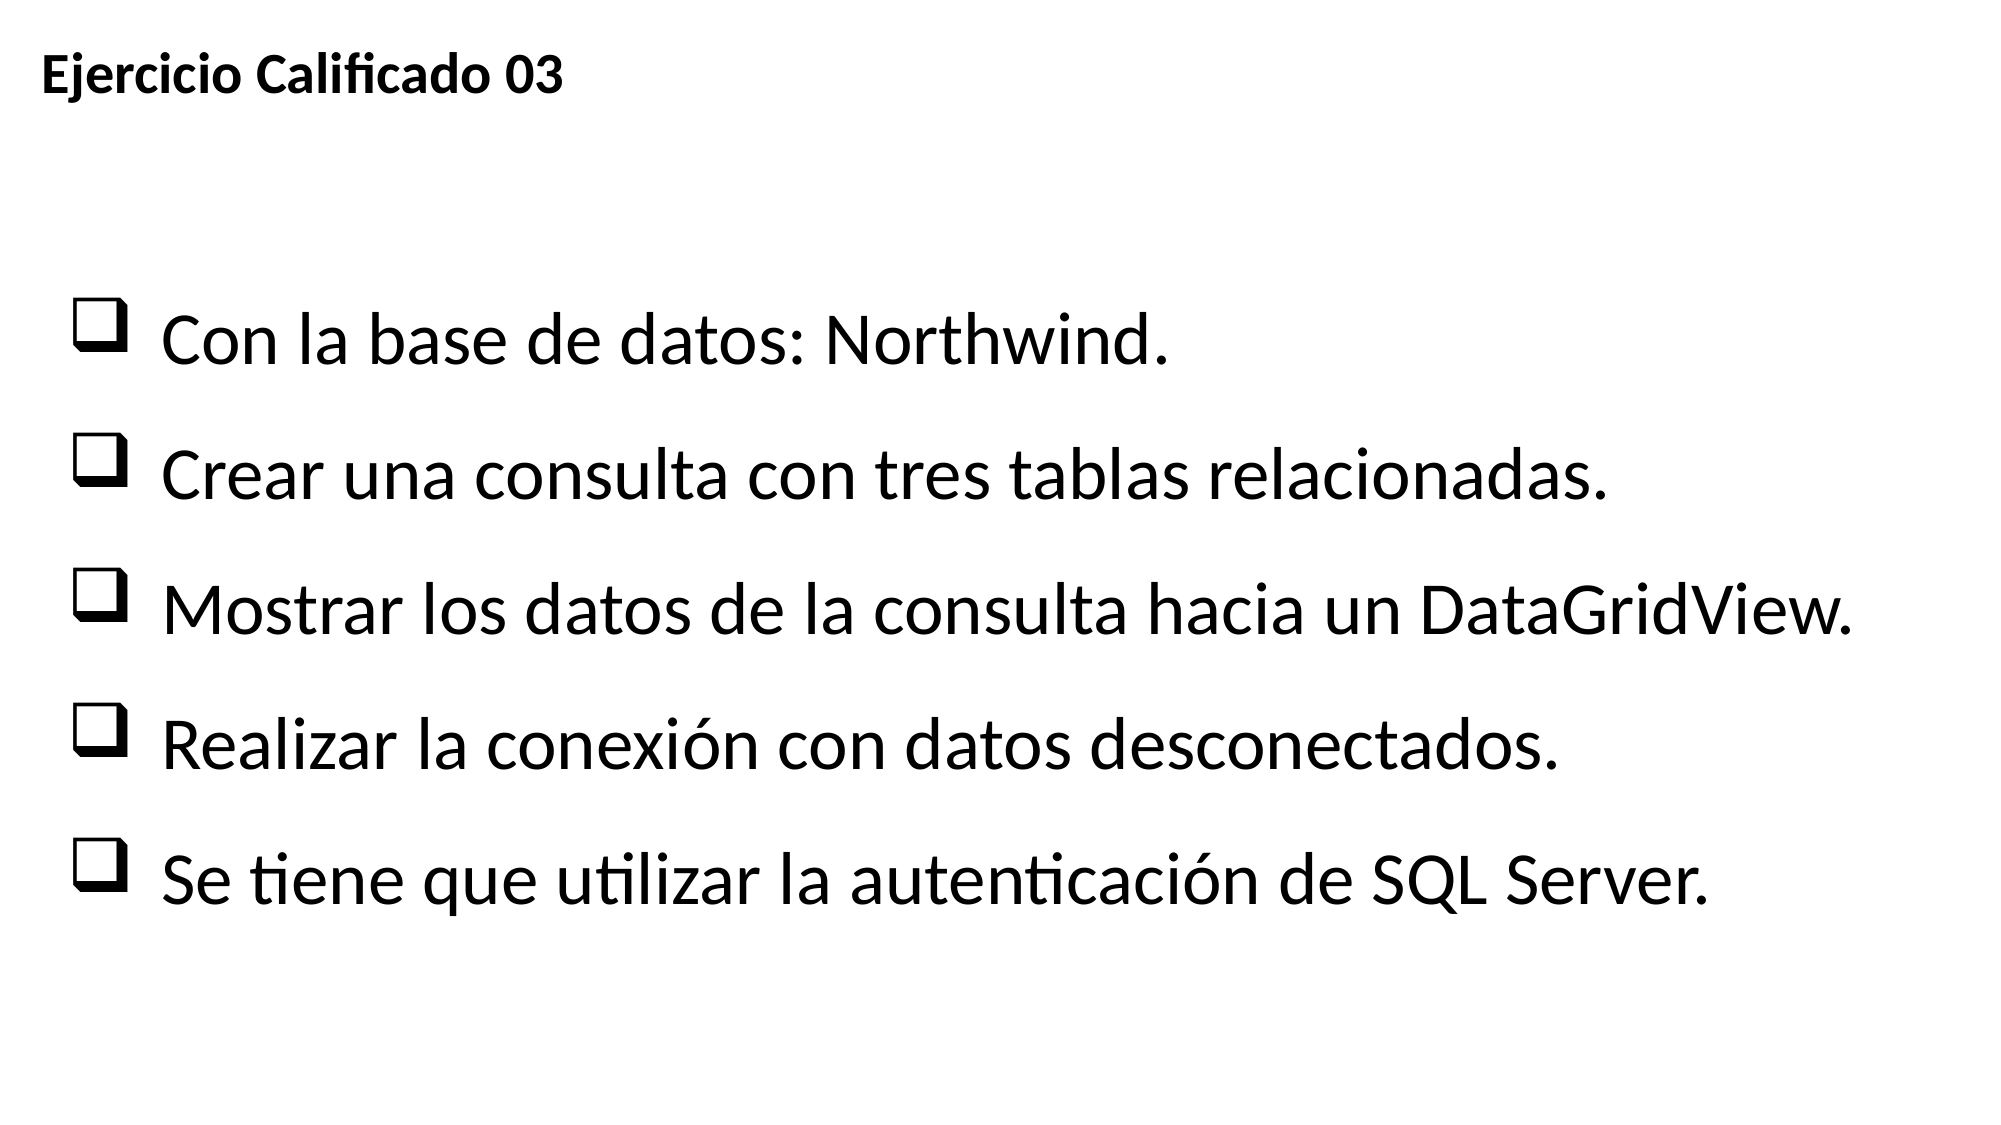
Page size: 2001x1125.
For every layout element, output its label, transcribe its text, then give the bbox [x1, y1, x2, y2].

text_box Con la base de datos: Northwind. Crear una consulta con tres tablas relacionadas. Mostrar los datos de la consulta hacia un DataGridView. Realizar la conexión con datos desconectados. Se tiene que utilizar la autenticación de SQL Server. [52, 237, 1956, 928]
text_box Ejercicio Calificado 03 [26, 27, 580, 113]
